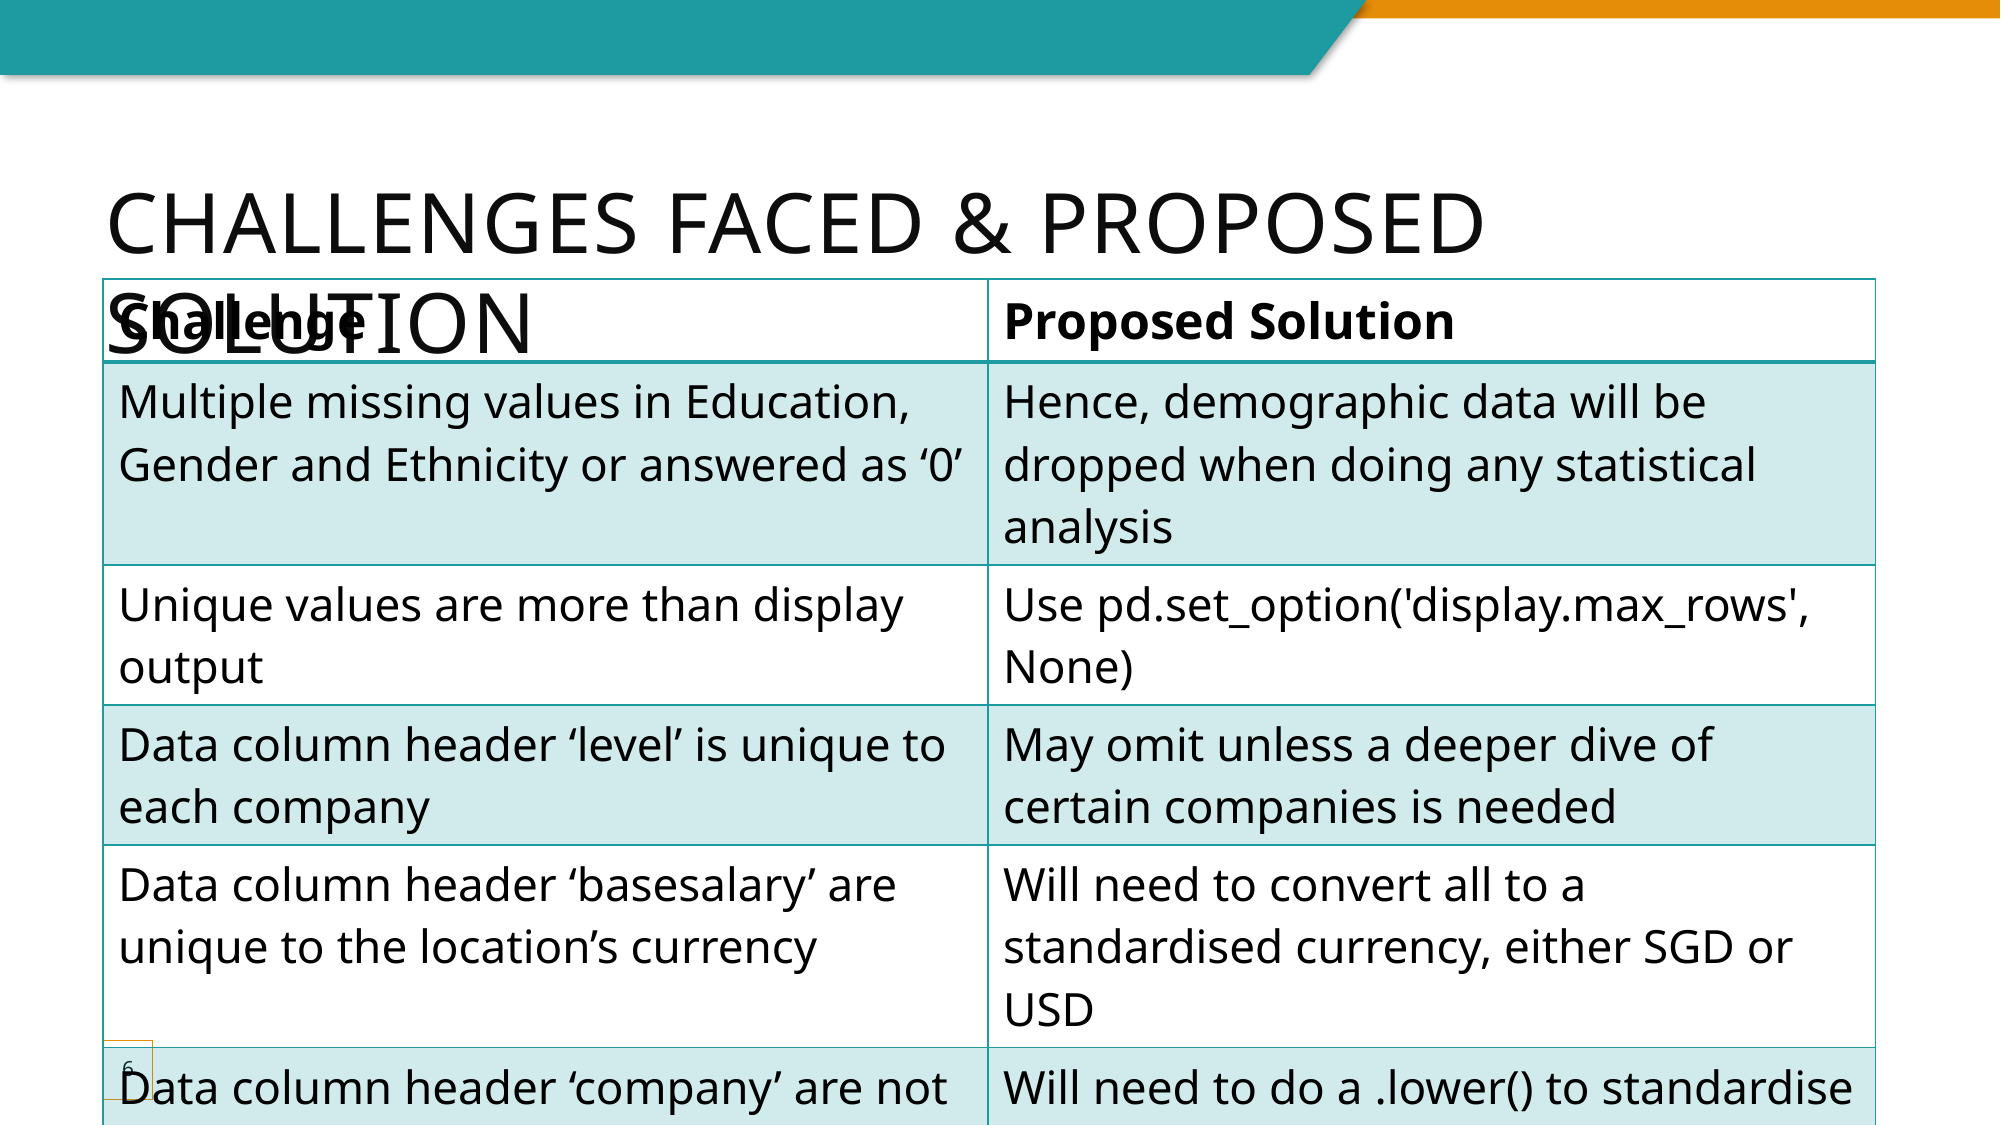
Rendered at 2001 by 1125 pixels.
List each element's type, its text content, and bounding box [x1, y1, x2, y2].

table_header Proposed Solution [989, 280, 1875, 360]
table_cell Use pd.set_option('display.max_rows', None) [989, 566, 1875, 704]
title Challenges faced & Proposed Solution [90, 162, 1863, 279]
table_cell Data column header ‘basesalary’ are unique to the location’s currency [104, 846, 987, 1047]
table_cell Unique values are more than display output [104, 566, 987, 704]
table_cell Data column header ‘company’ are not standardised in font e.g. Microsoft, microsoft, MICROSOFT [104, 1048, 987, 1125]
table_cell Multiple missing values in Education, Gender and Ethnicity or answered as ‘0’ [104, 364, 987, 564]
table_cell Will need to do a .lower() to standardise everything [989, 1048, 1875, 1125]
table_cell Hence, demographic data will be dropped when doing any statistical analysis [989, 364, 1875, 564]
table_cell Will need to convert all to a standardised currency, either SGD or USD [989, 846, 1875, 1047]
table_cell May omit unless a deeper dive of certain companies is needed [989, 706, 1875, 844]
table_cell Data column header ‘level’ is unique to each company [104, 706, 987, 844]
table_header Challenge [104, 280, 987, 360]
